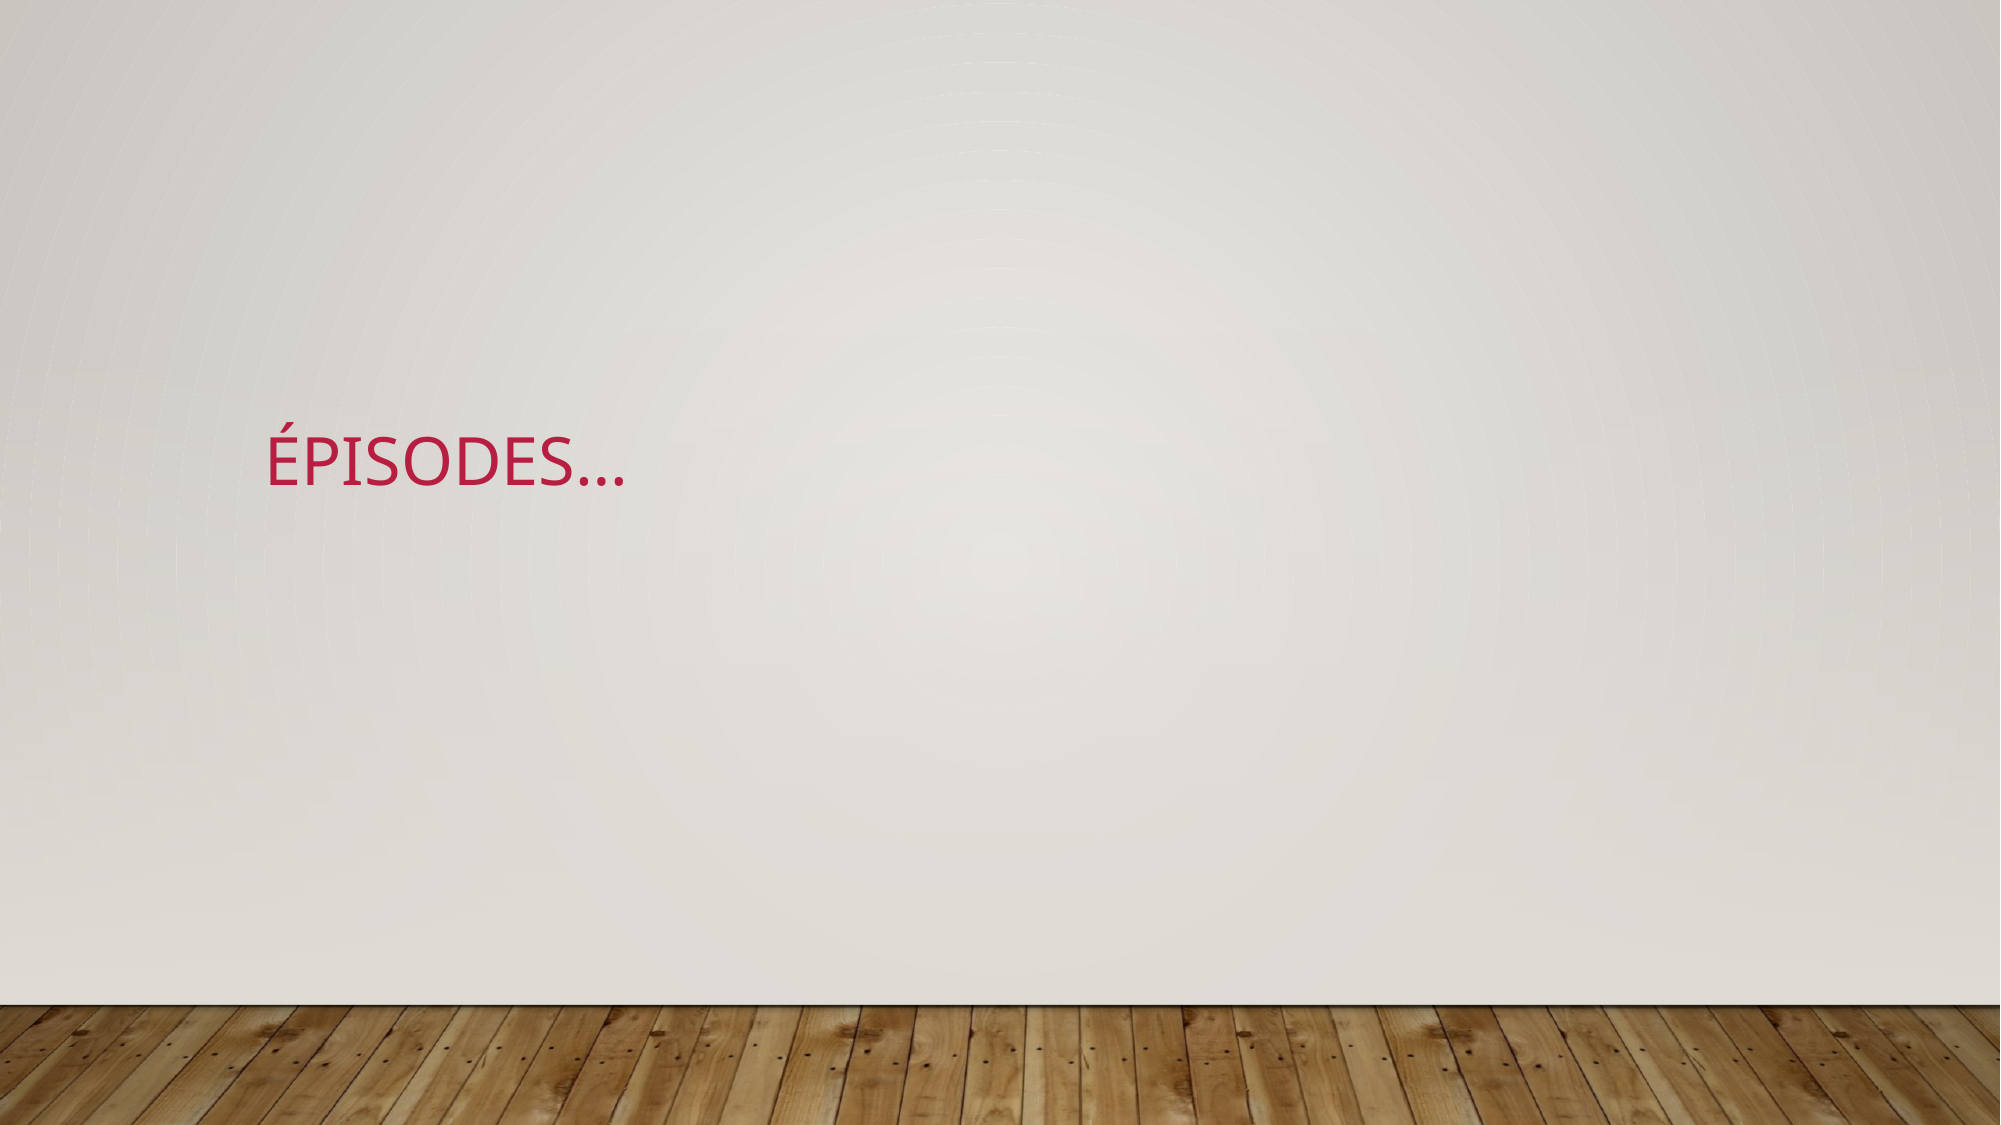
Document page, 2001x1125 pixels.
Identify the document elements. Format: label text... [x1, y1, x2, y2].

text_box Épisodes… [256, 420, 1832, 507]
picture [0, 1005, 2000, 1125]
